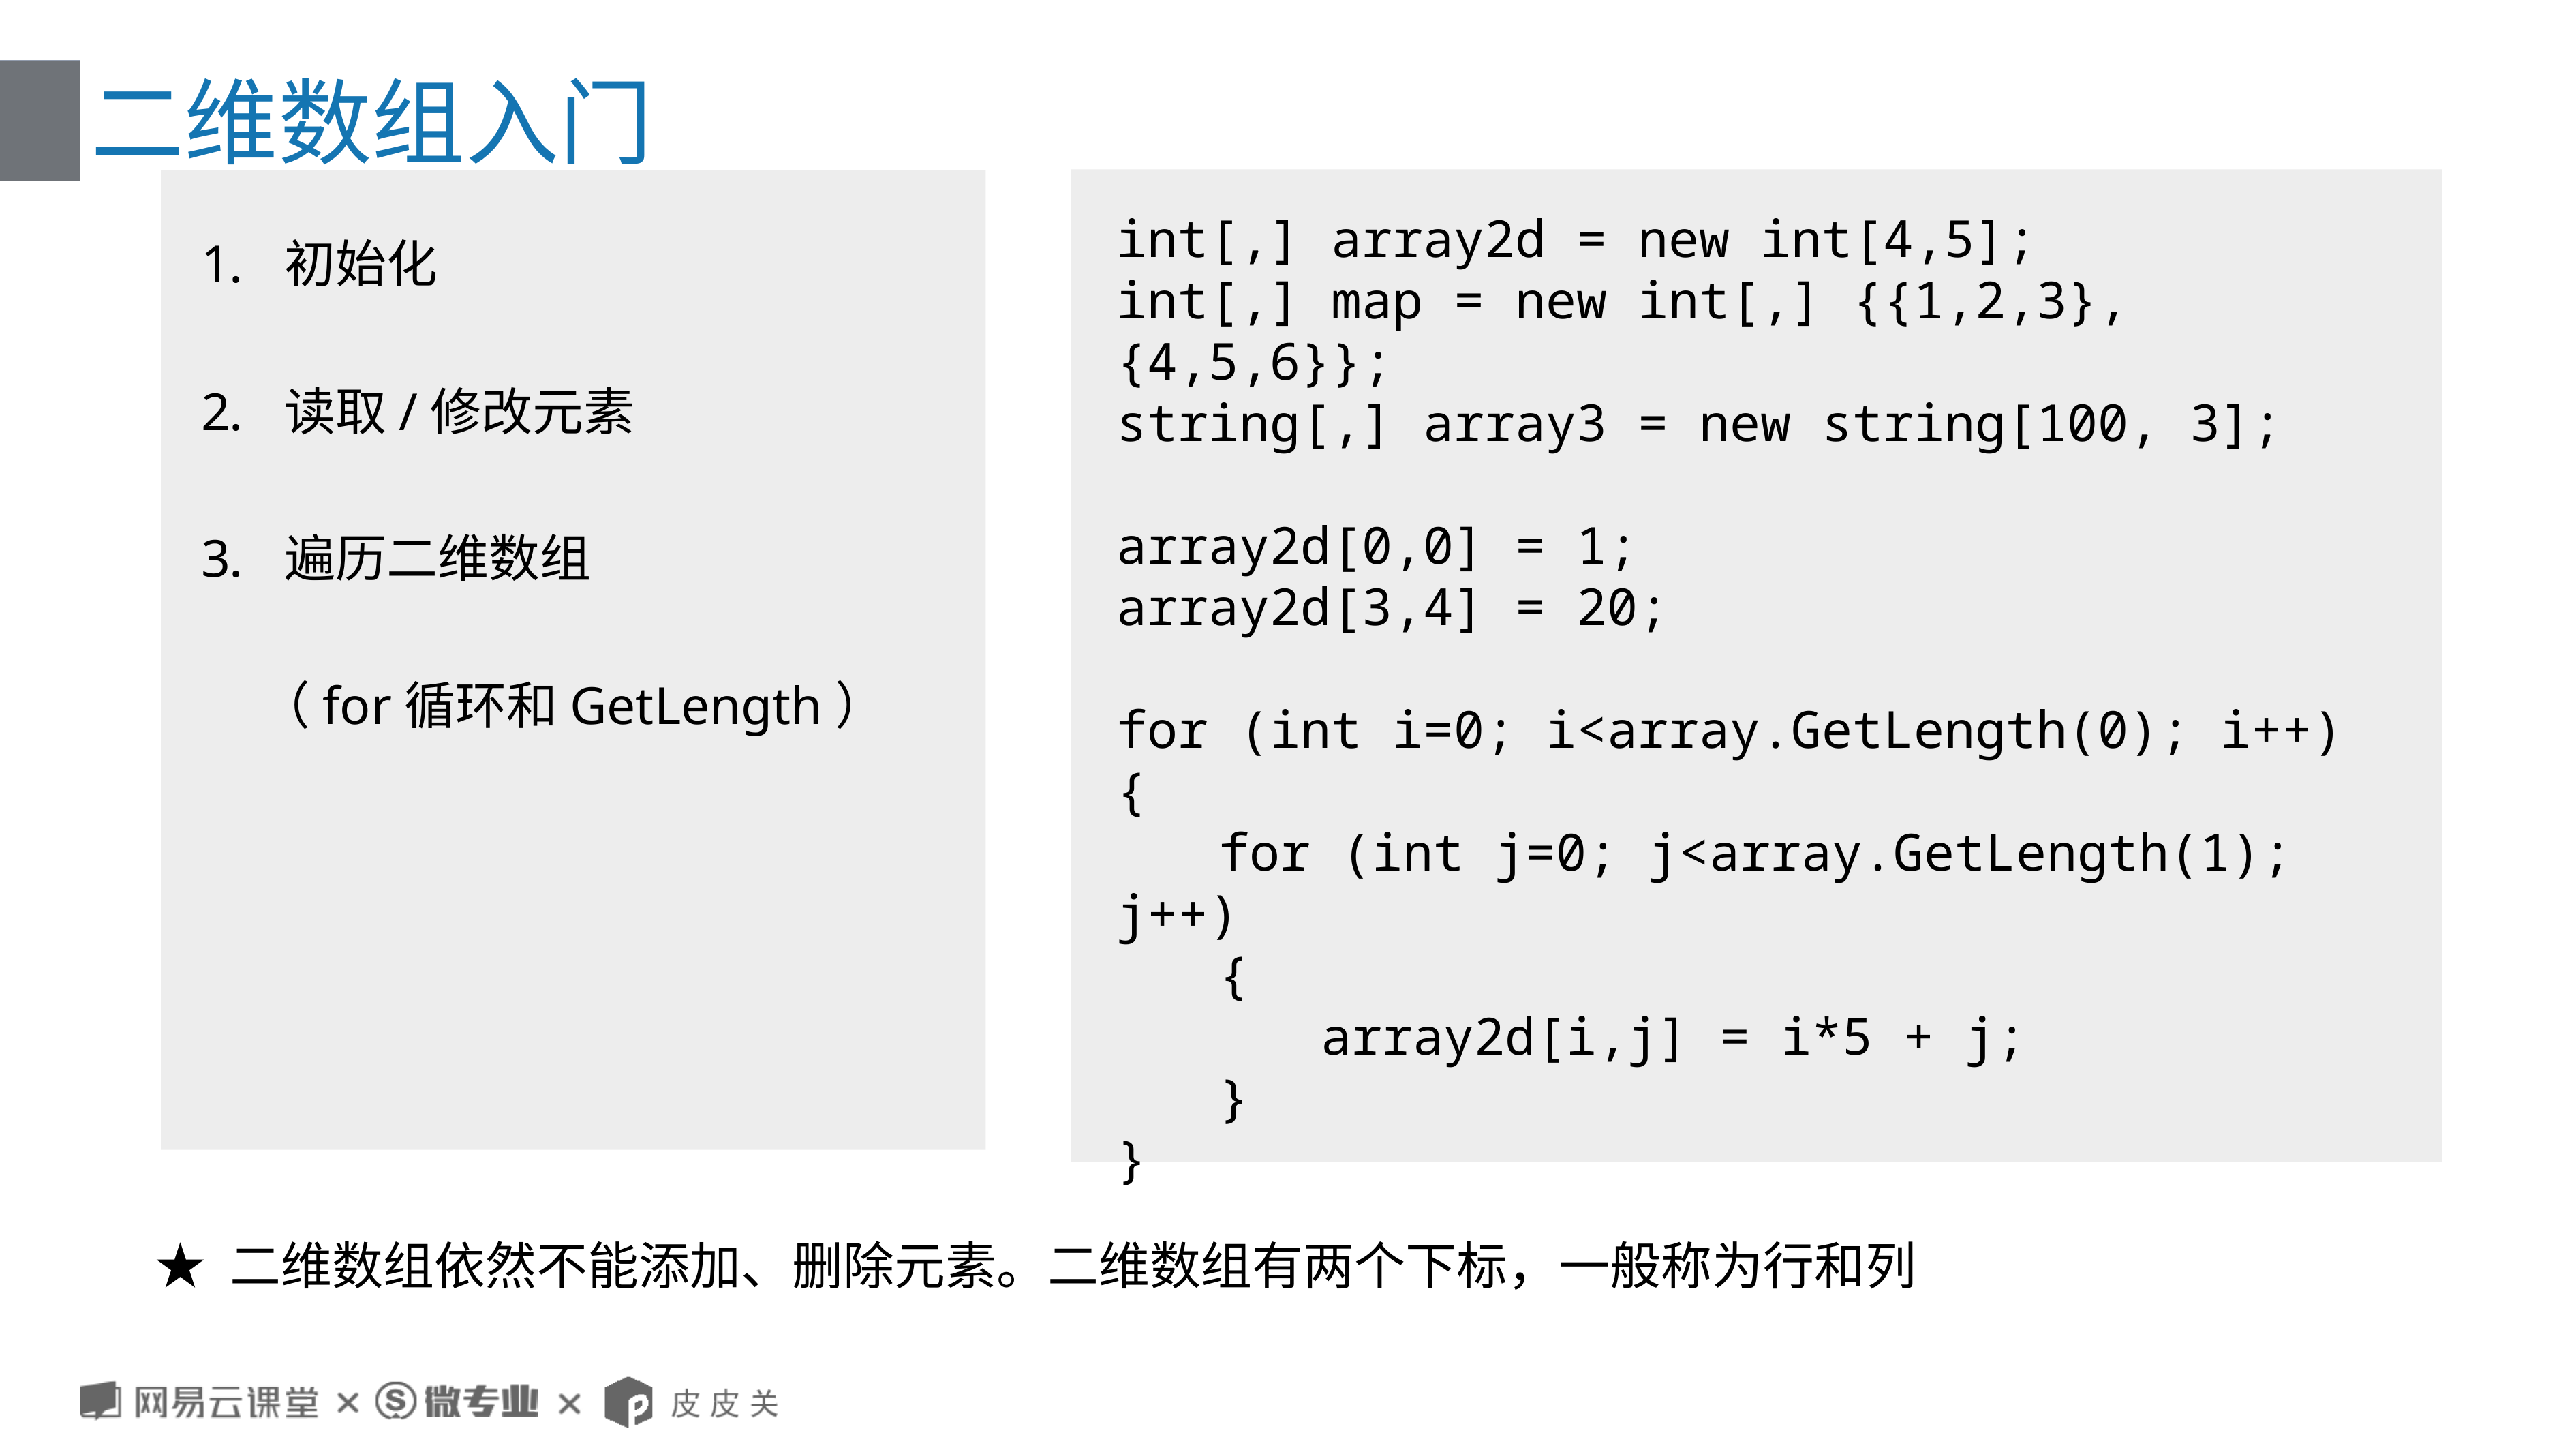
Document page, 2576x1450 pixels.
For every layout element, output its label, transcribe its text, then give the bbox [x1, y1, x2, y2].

text_box 初始化 读取/修改元素 遍历二维数组 （for循环和GetLength） [191, 140, 1080, 1035]
picture [80, 1380, 538, 1421]
text_box [1071, 169, 2442, 1162]
title 二维数组入门 [80, 58, 2496, 181]
text_box [161, 170, 986, 1142]
text_box int[,] array2d = new int[4,5]; int[,] map = new int[,] {{1,2,3}, {4,5,6}}; string[,] array3 = new string[100, 3]; array2d[0,0] = 1; array2d[3,4] = 20; for (int i=0; i<array.GetLength(0); i++) { for (int j=0; j<array.GetLength(1); j++) { array2d[i,j] = i*5 + j; } } [1106, 201, 2372, 1193]
text_box ★ 二维数组依然不能添加、删除元素。二维数组有两个下标，一般称为行和列 [144, 1142, 1927, 1300]
picture [548, 1372, 797, 1434]
